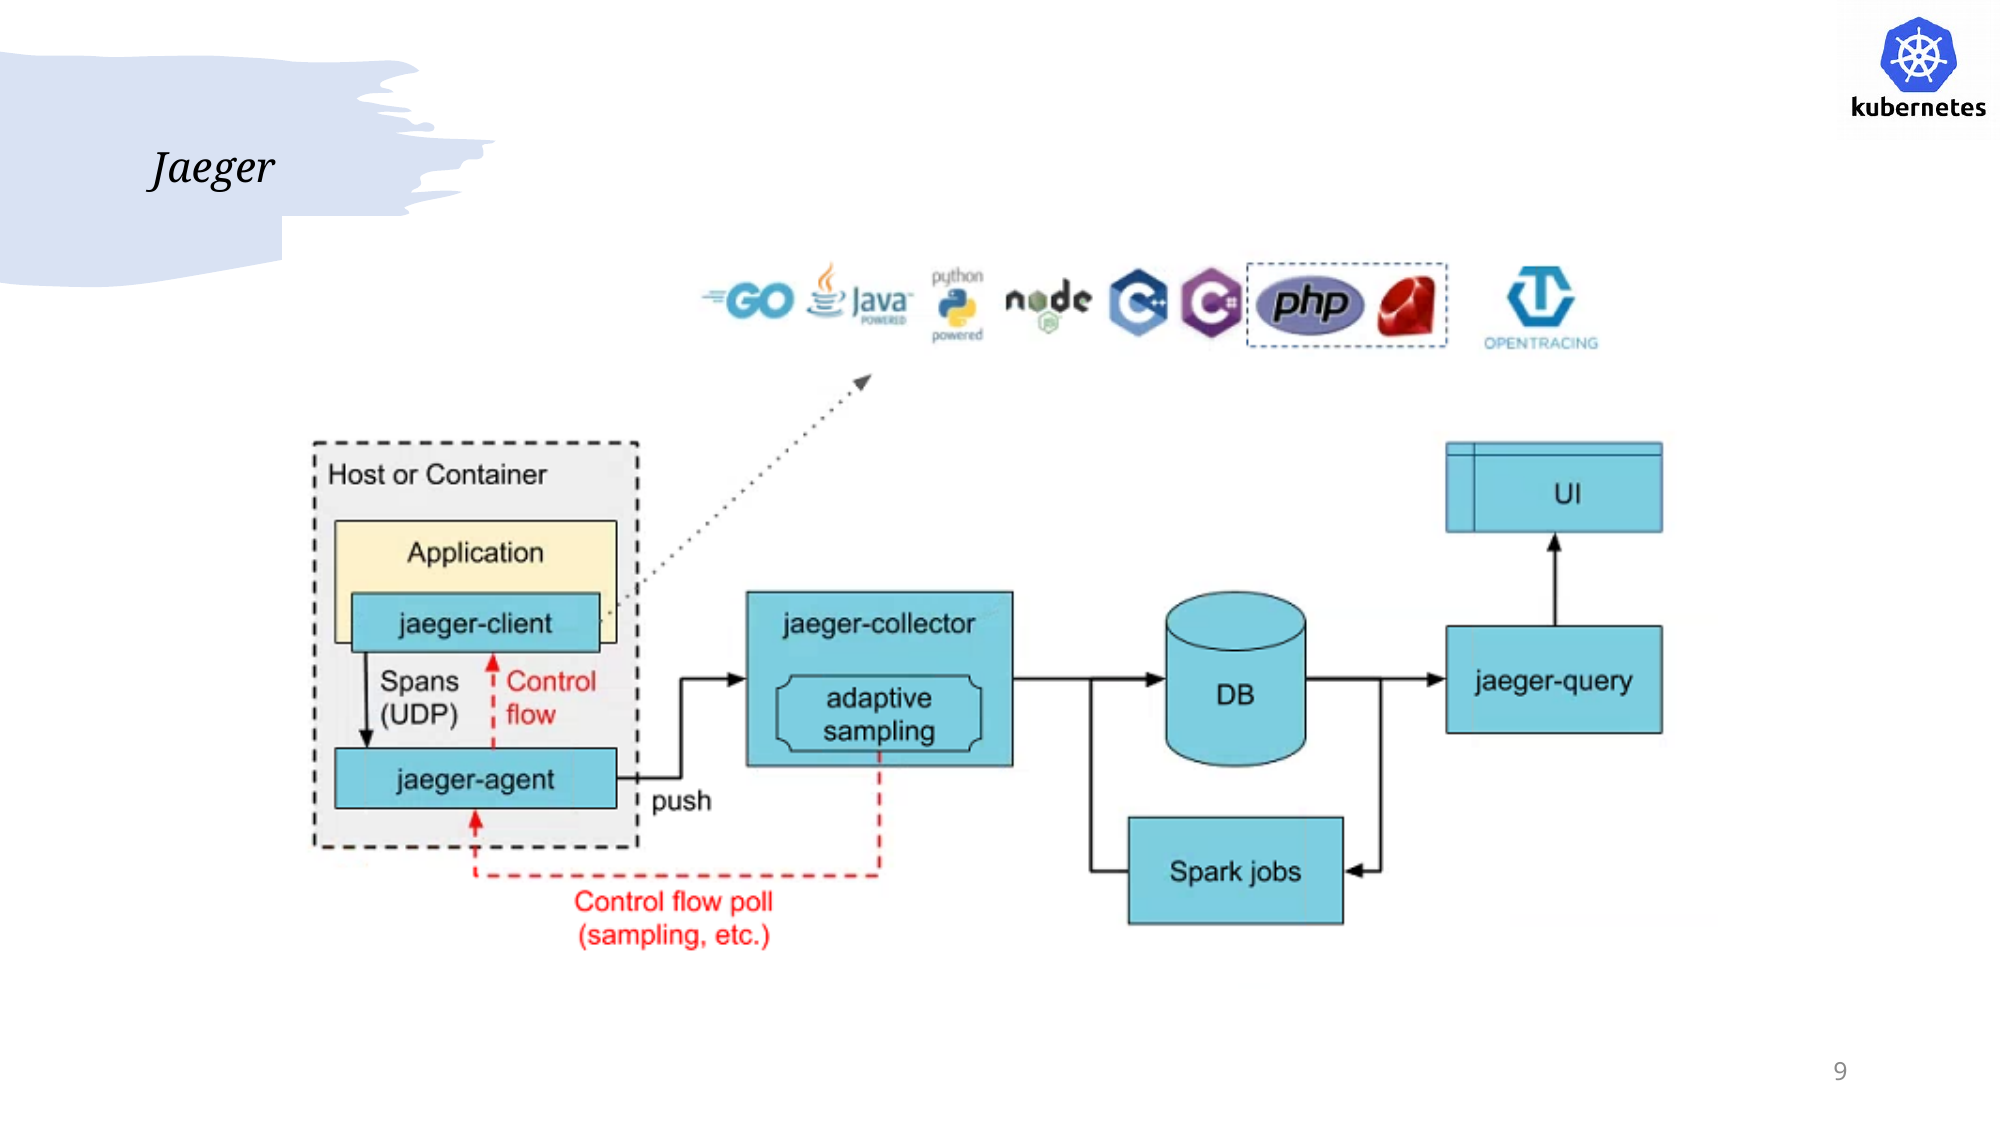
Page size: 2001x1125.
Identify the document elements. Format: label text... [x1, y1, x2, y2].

title Jaeger [137, 59, 1863, 278]
picture [1837, 0, 2000, 140]
picture [282, 216, 1718, 1022]
slide_number 9 [1412, 1042, 1863, 1103]
